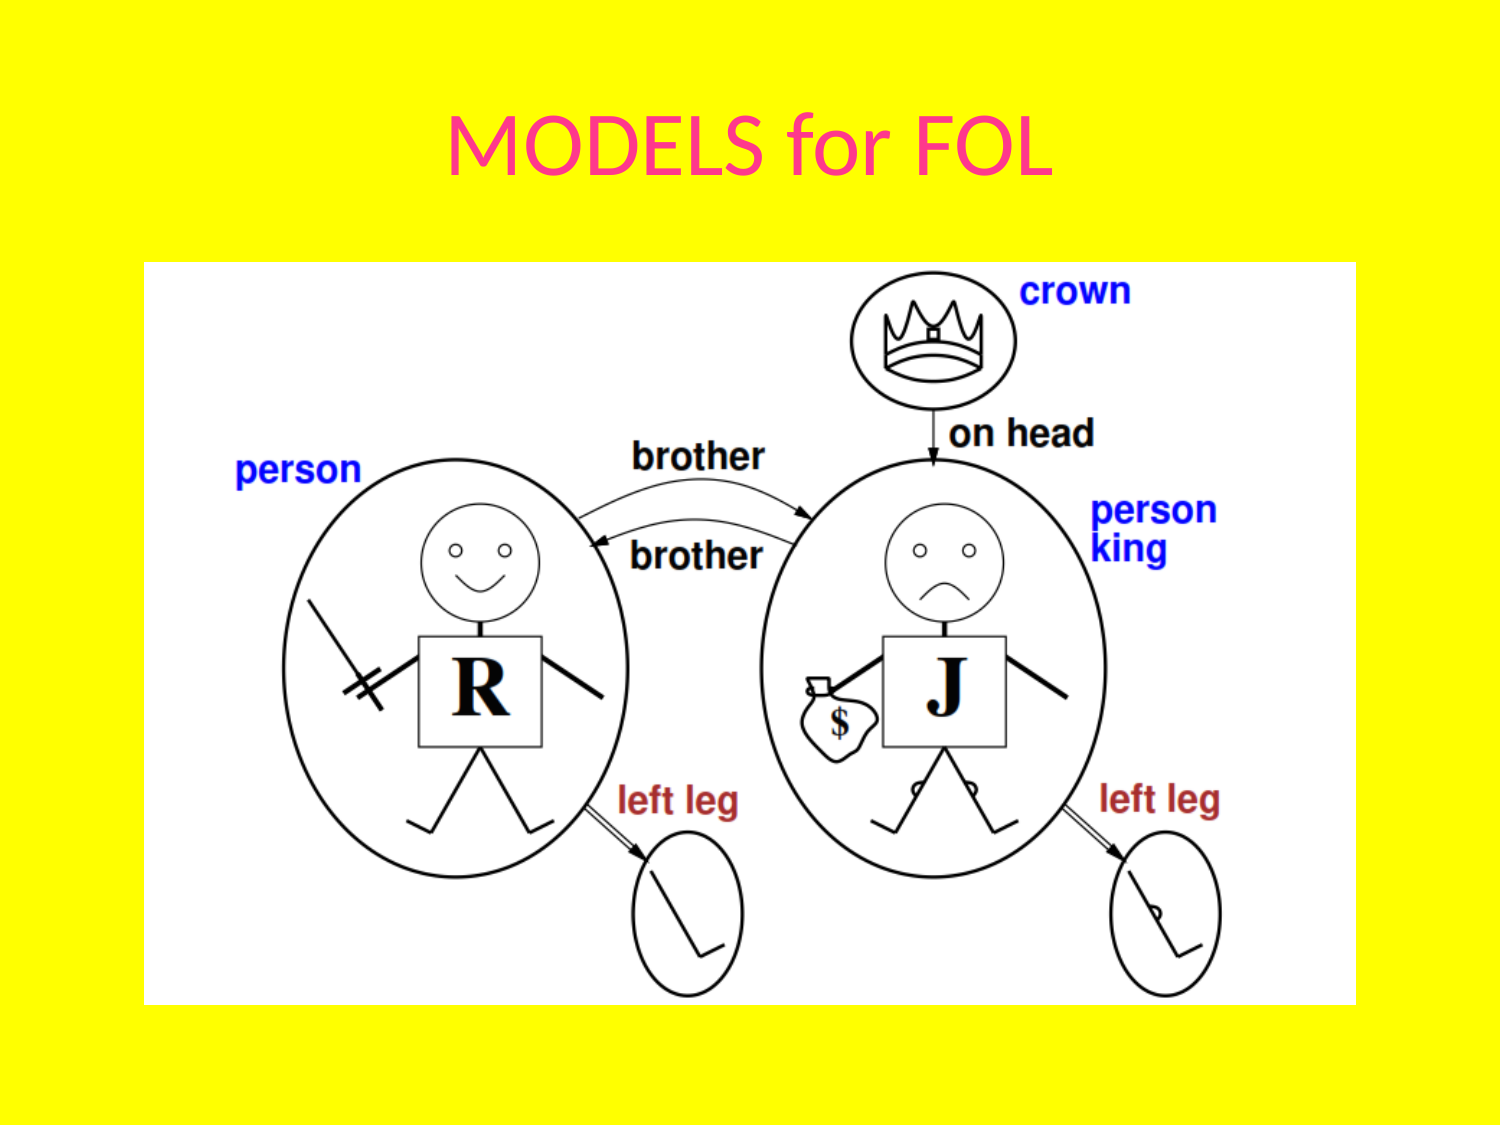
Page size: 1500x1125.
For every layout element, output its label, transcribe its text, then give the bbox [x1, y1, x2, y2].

title MODELS for FOL [75, 45, 1425, 233]
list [144, 262, 1356, 1006]
